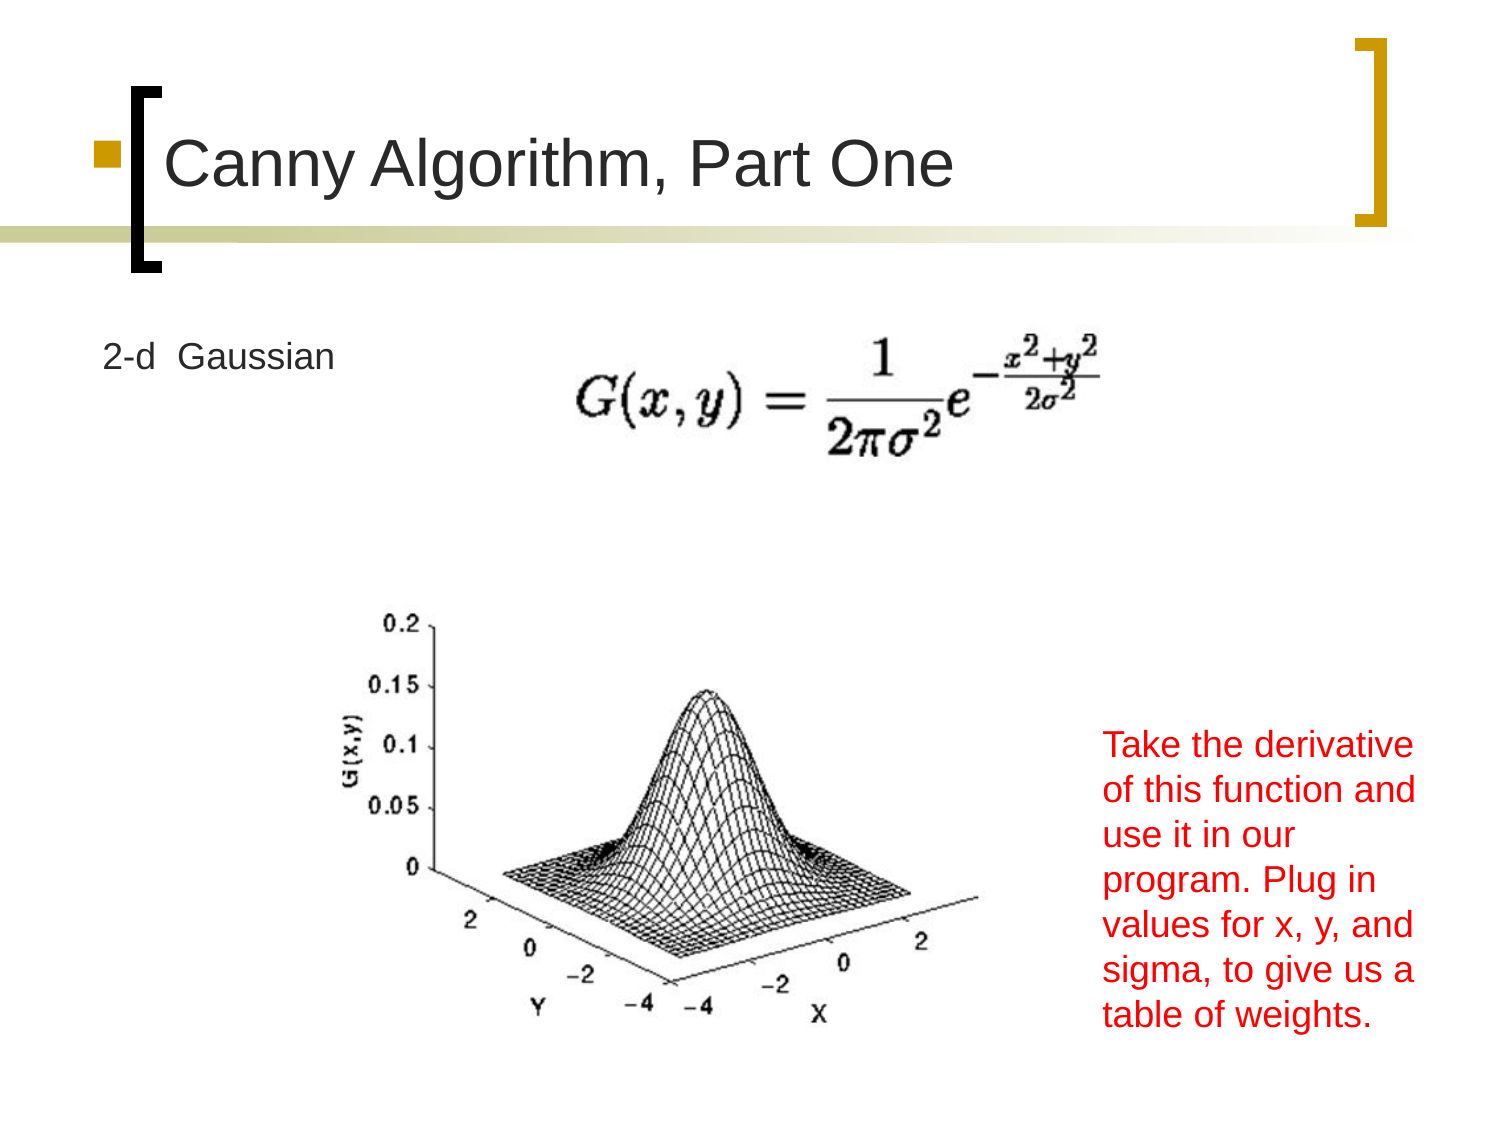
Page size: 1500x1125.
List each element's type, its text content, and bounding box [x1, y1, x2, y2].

list Canny Algorithm, Part One [74, 112, 1426, 313]
text_box Take the derivative of this function and use it in our program. Plug in values for x, y, and sigma, to give us a table of weights. [1087, 712, 1438, 1043]
picture [224, 562, 1076, 1073]
picture [524, 312, 1130, 479]
text_box 2-d Gaussian [87, 324, 488, 385]
